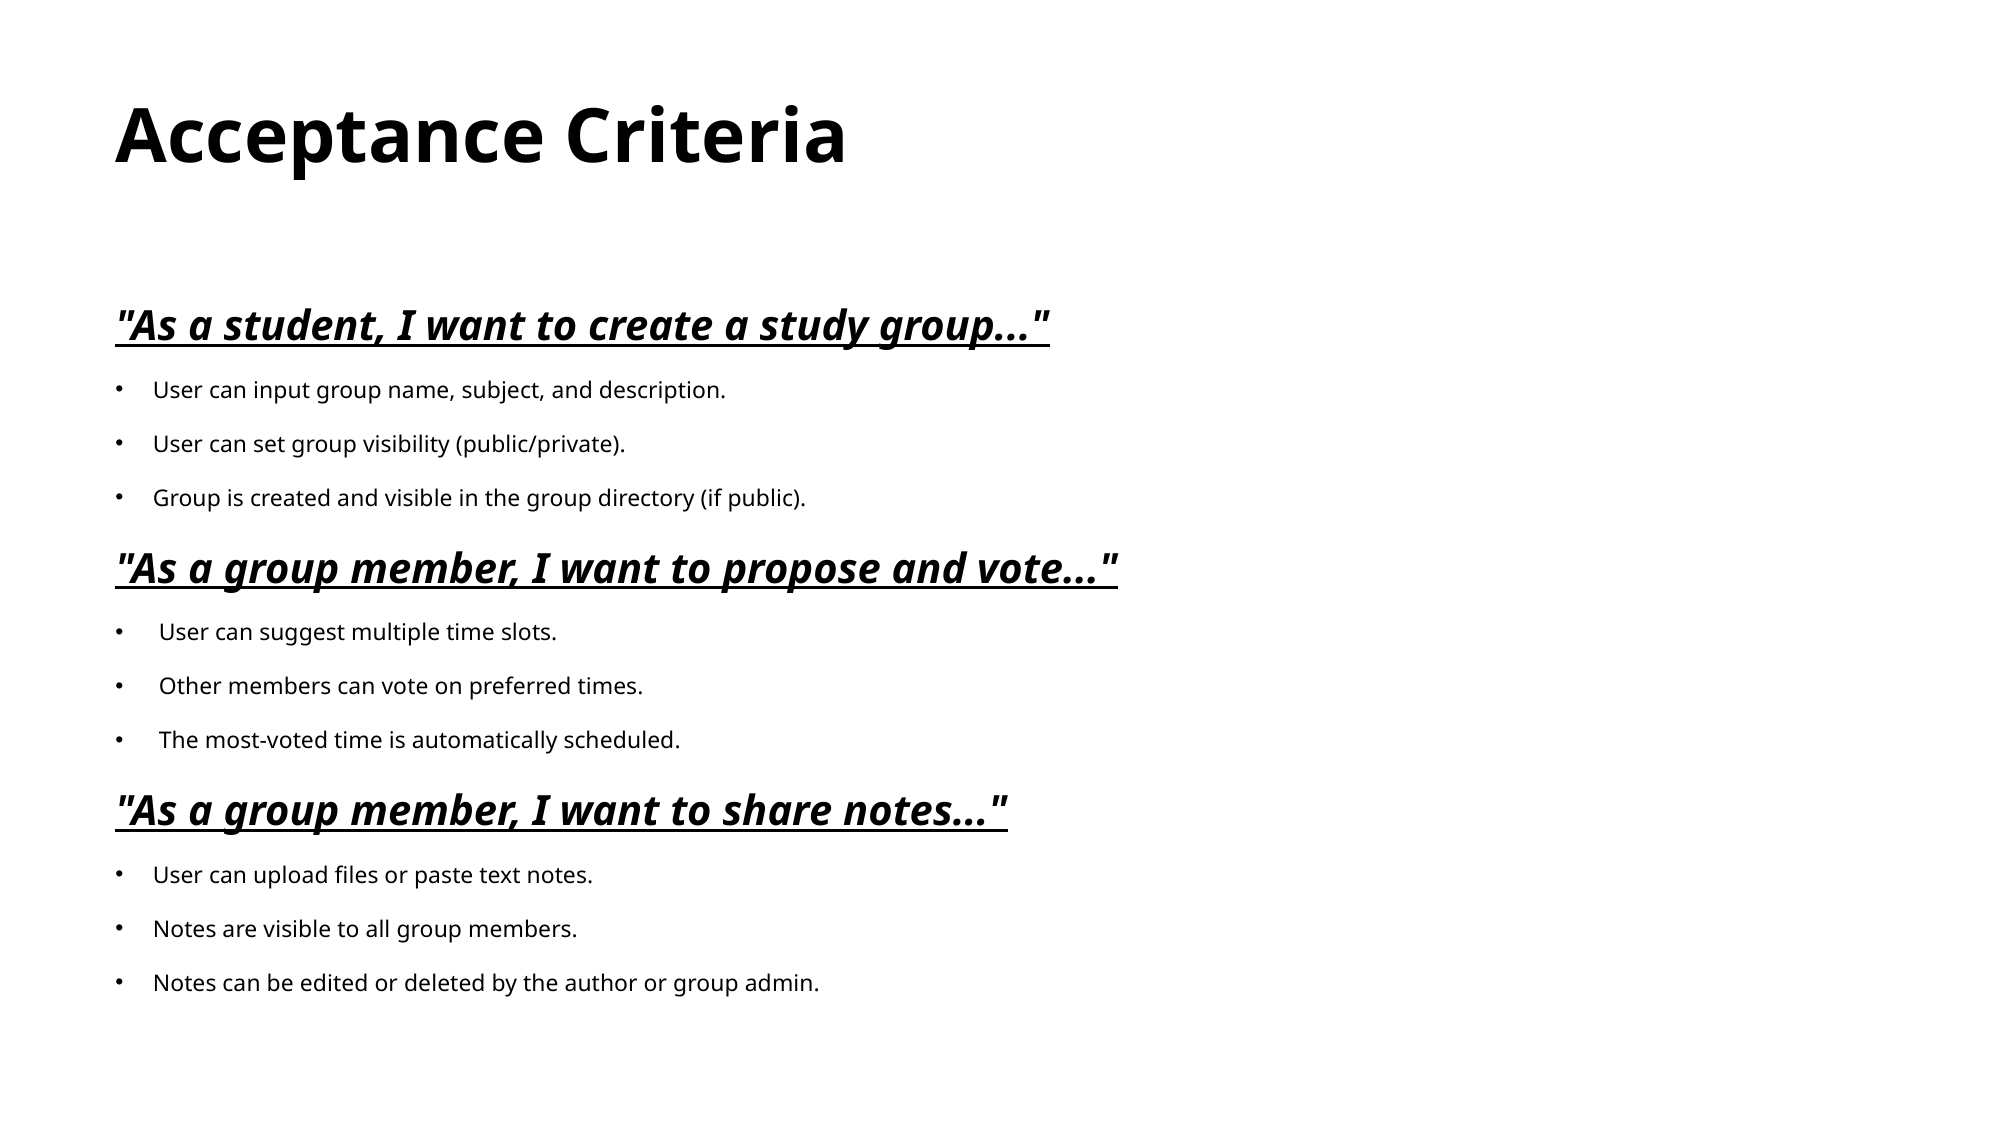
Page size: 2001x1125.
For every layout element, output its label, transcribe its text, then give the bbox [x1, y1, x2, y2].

title Acceptance Criteria [100, 90, 1849, 276]
list "As a student, I want to create a study group..." User can input group name, subject, and description. User can set group visibility (public/private). Group is created and visible in the group directory (if public). "As a group member, I want to propose and vote..." User can suggest multiple time slots. Other members can vote on preferred times. The most-voted time is automatically scheduled. "As a group member, I want to share notes..." User can upload files or paste text notes. Notes are visible to all group members. Notes can be edited or deleted by the author or group admin. [100, 281, 1849, 1035]
